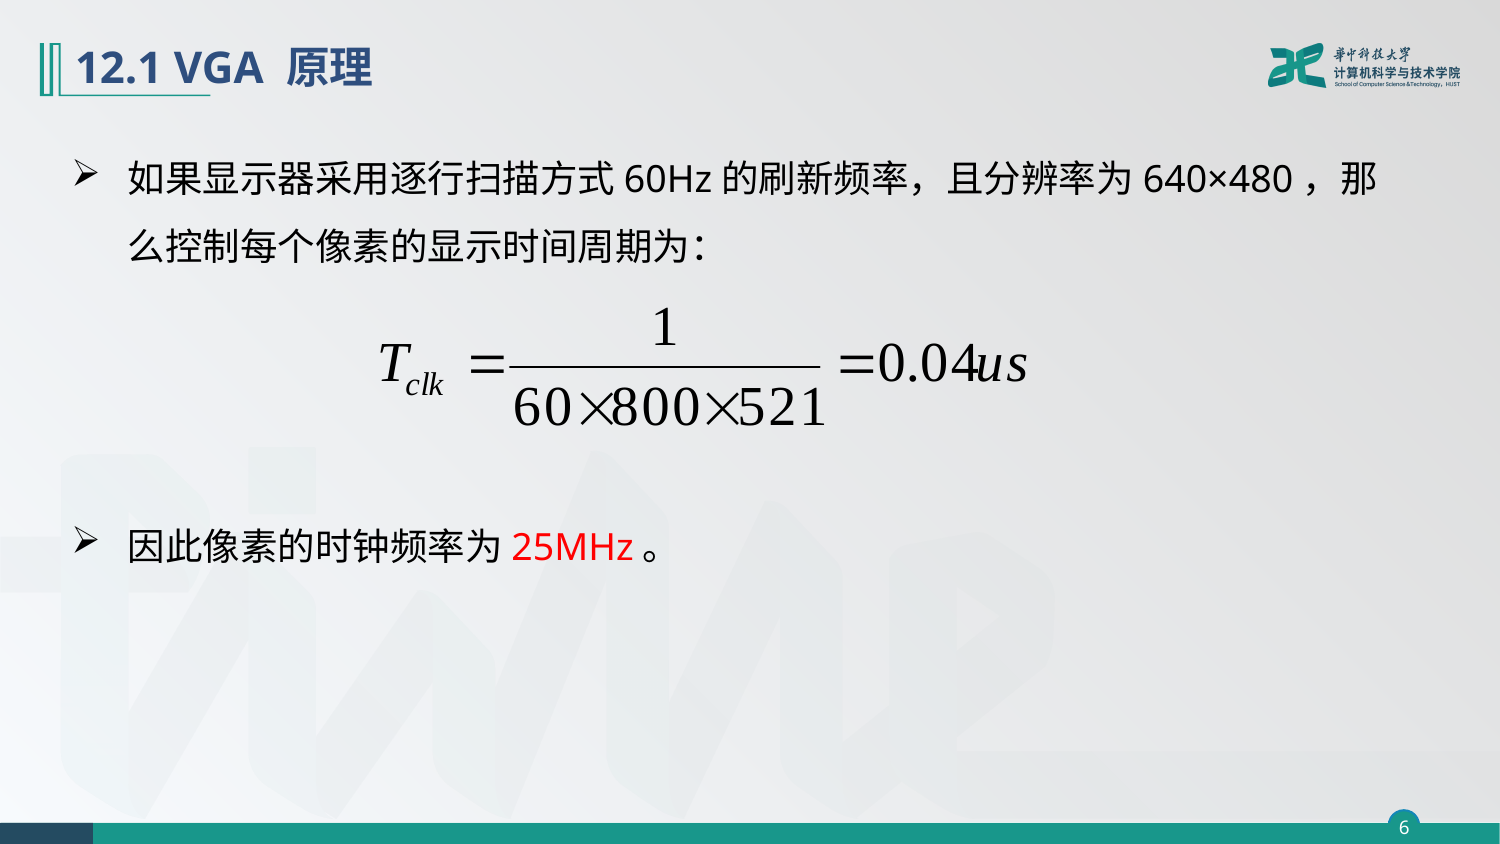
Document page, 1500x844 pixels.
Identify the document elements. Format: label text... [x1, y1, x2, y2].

picture [1354, 43, 1460, 88]
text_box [371, 291, 1039, 438]
title 12.1 VGA 原理 [60, 31, 1354, 108]
text_box 如果显示器采用逐行扫描方式60Hz的刷新频率，且分辨率为640×480，那么控制每个像素的显示时间周期为： 因此像素的时钟频率为25MHz。 [59, 126, 1410, 844]
